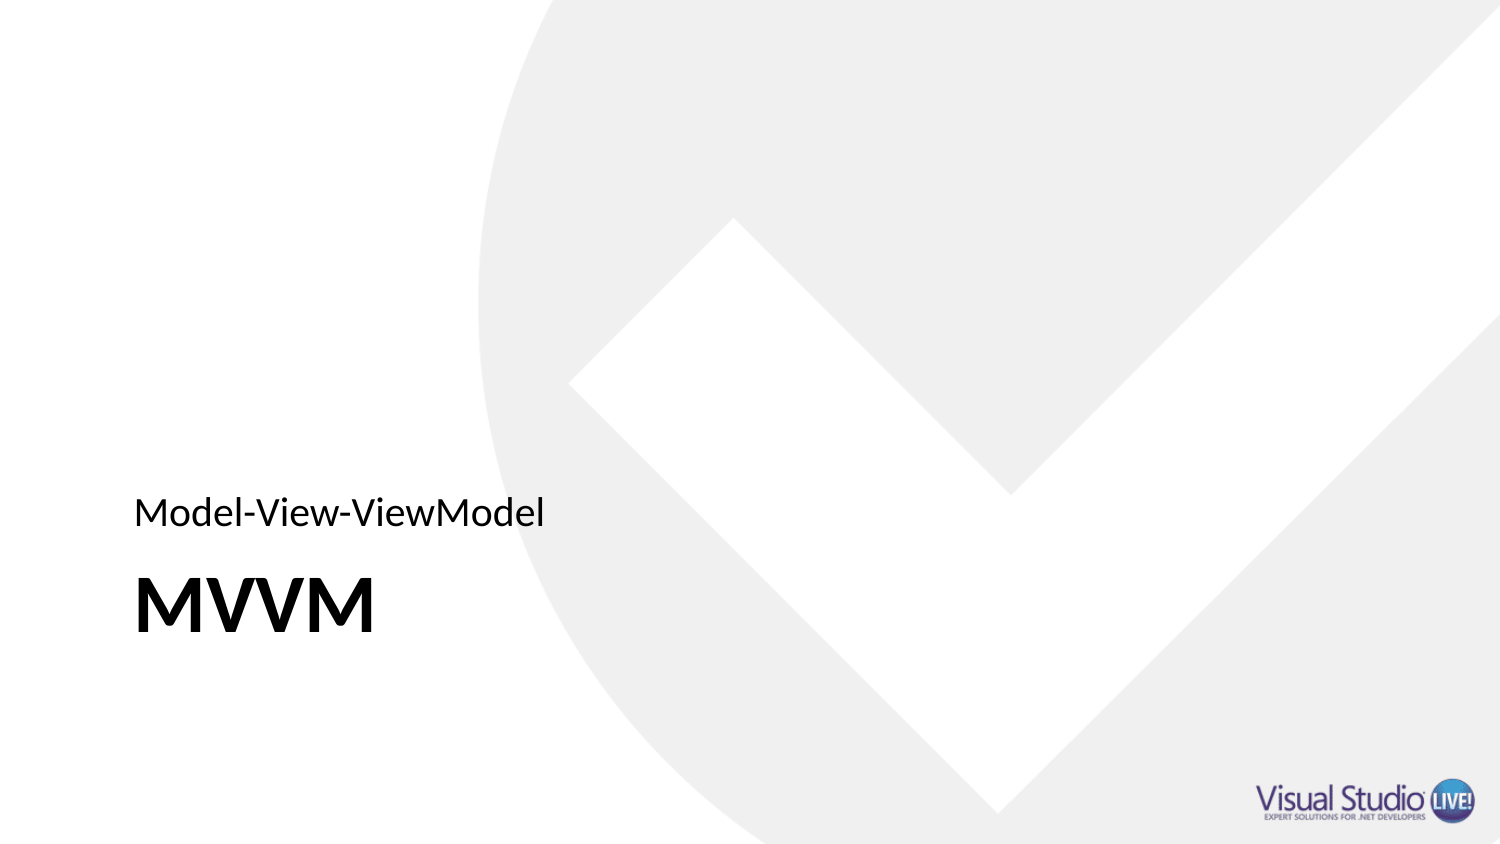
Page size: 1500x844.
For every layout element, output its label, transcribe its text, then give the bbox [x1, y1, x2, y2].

list Model-View-ViewModel [118, 357, 1394, 543]
picture [0, 0, 1500, 844]
title MVVM [118, 543, 1394, 710]
